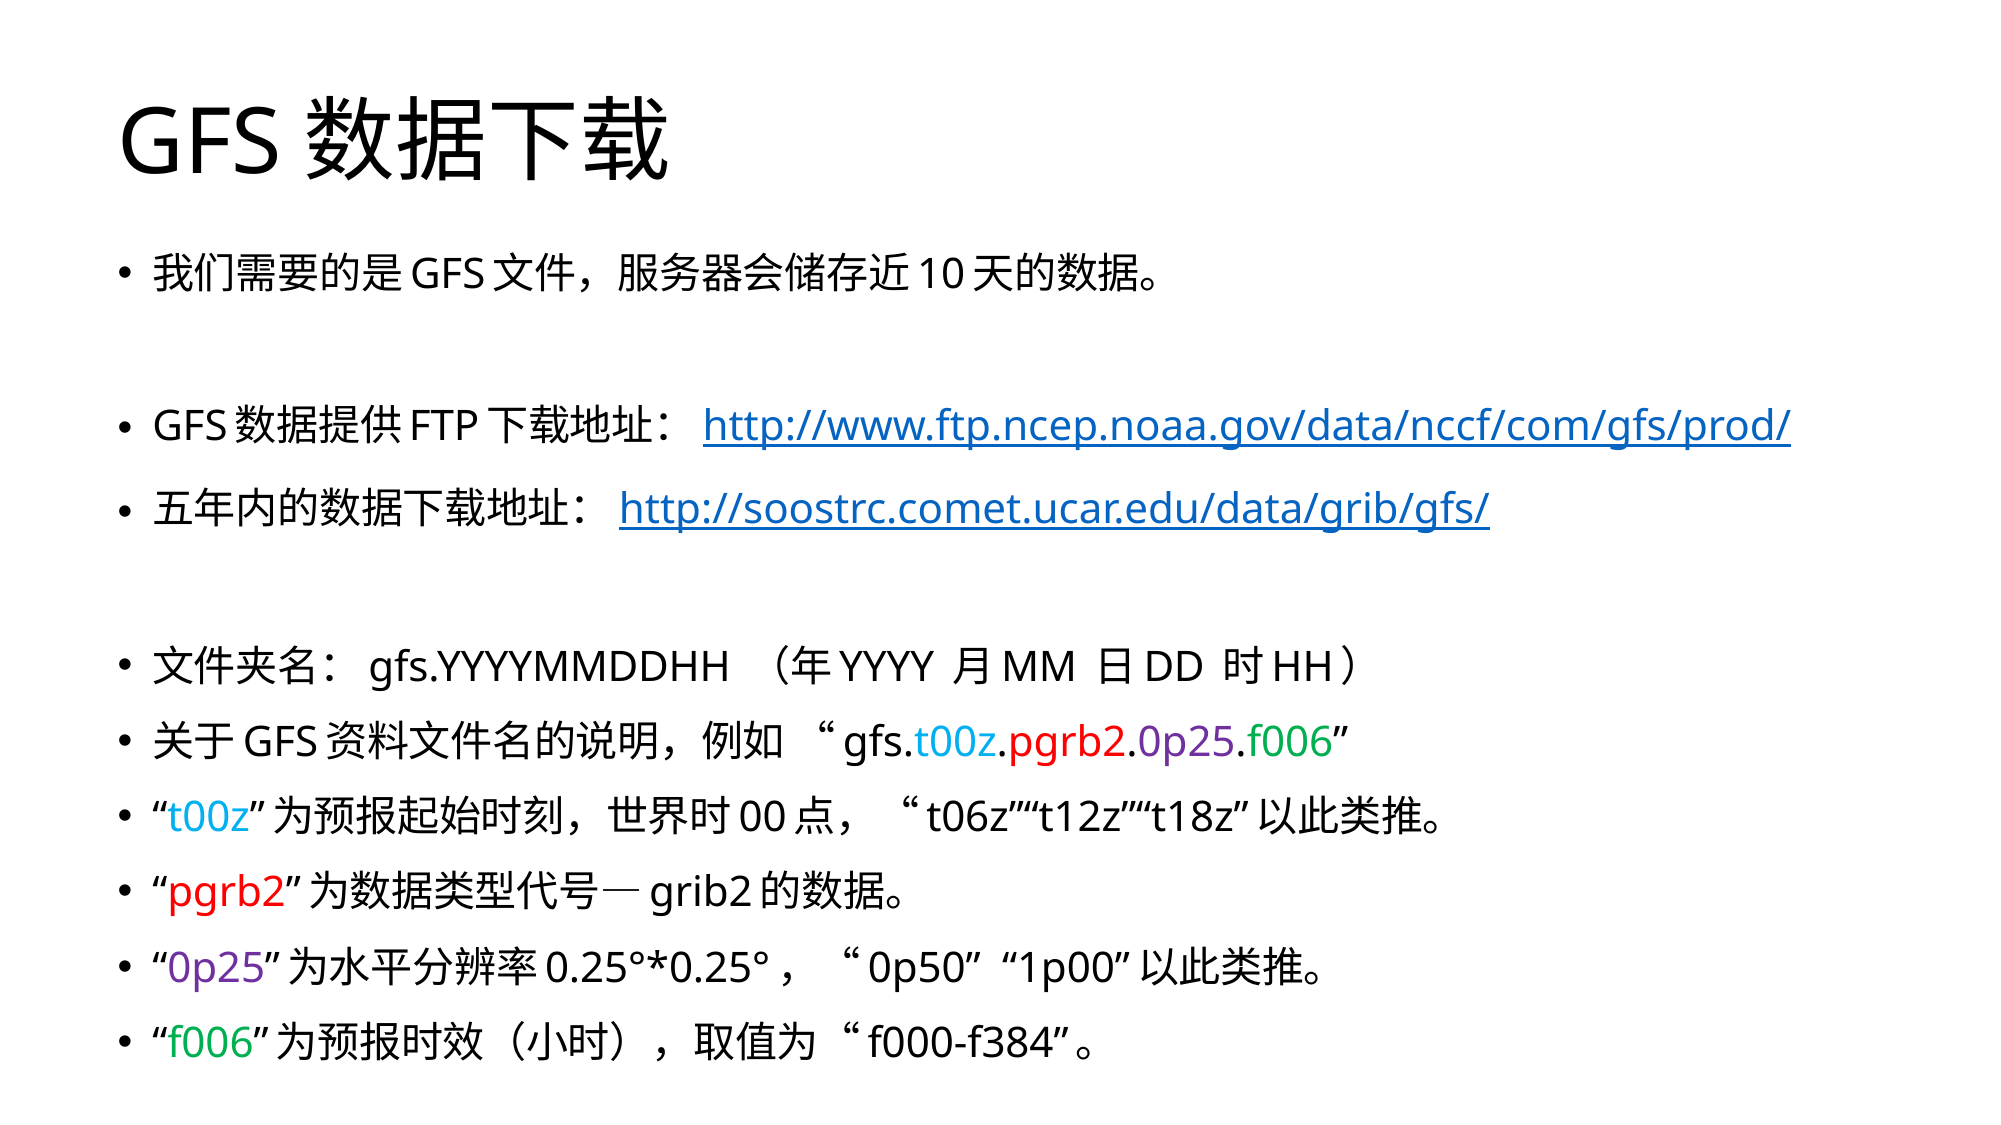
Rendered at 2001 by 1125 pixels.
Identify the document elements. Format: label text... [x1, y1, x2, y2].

title GFS数据下载 [102, 35, 1828, 229]
list 我们需要的是GFS文件，服务器会储存近10天的数据。 GFS数据提供FTP下载地址：http://www.ftp.ncep.noaa.gov/data/nccf/com/gfs/prod/ 五年内的数据下载地址：http://soostrc.comet.ucar.edu/data/grib/gfs/ 文件夹名：gfs.YYYYMMDDHH （年YYYY 月MM 日DD 时HH） 关于GFS资料文件名的说明，例如 “gfs.t00z.pgrb2.0p25.f006” “t00z”为预报起始时刻，世界时00点，“t06z”“t12z”“t18z”以此类推。 “pgrb2”为数据类型代号—grib2的数据。 “0p25”为水平分辨率0.25°*0.25°，“0p50” “1p00”以此类推。 “f006”为预报时效（小时），取值为“f000-f384”。 [102, 229, 1918, 1077]
